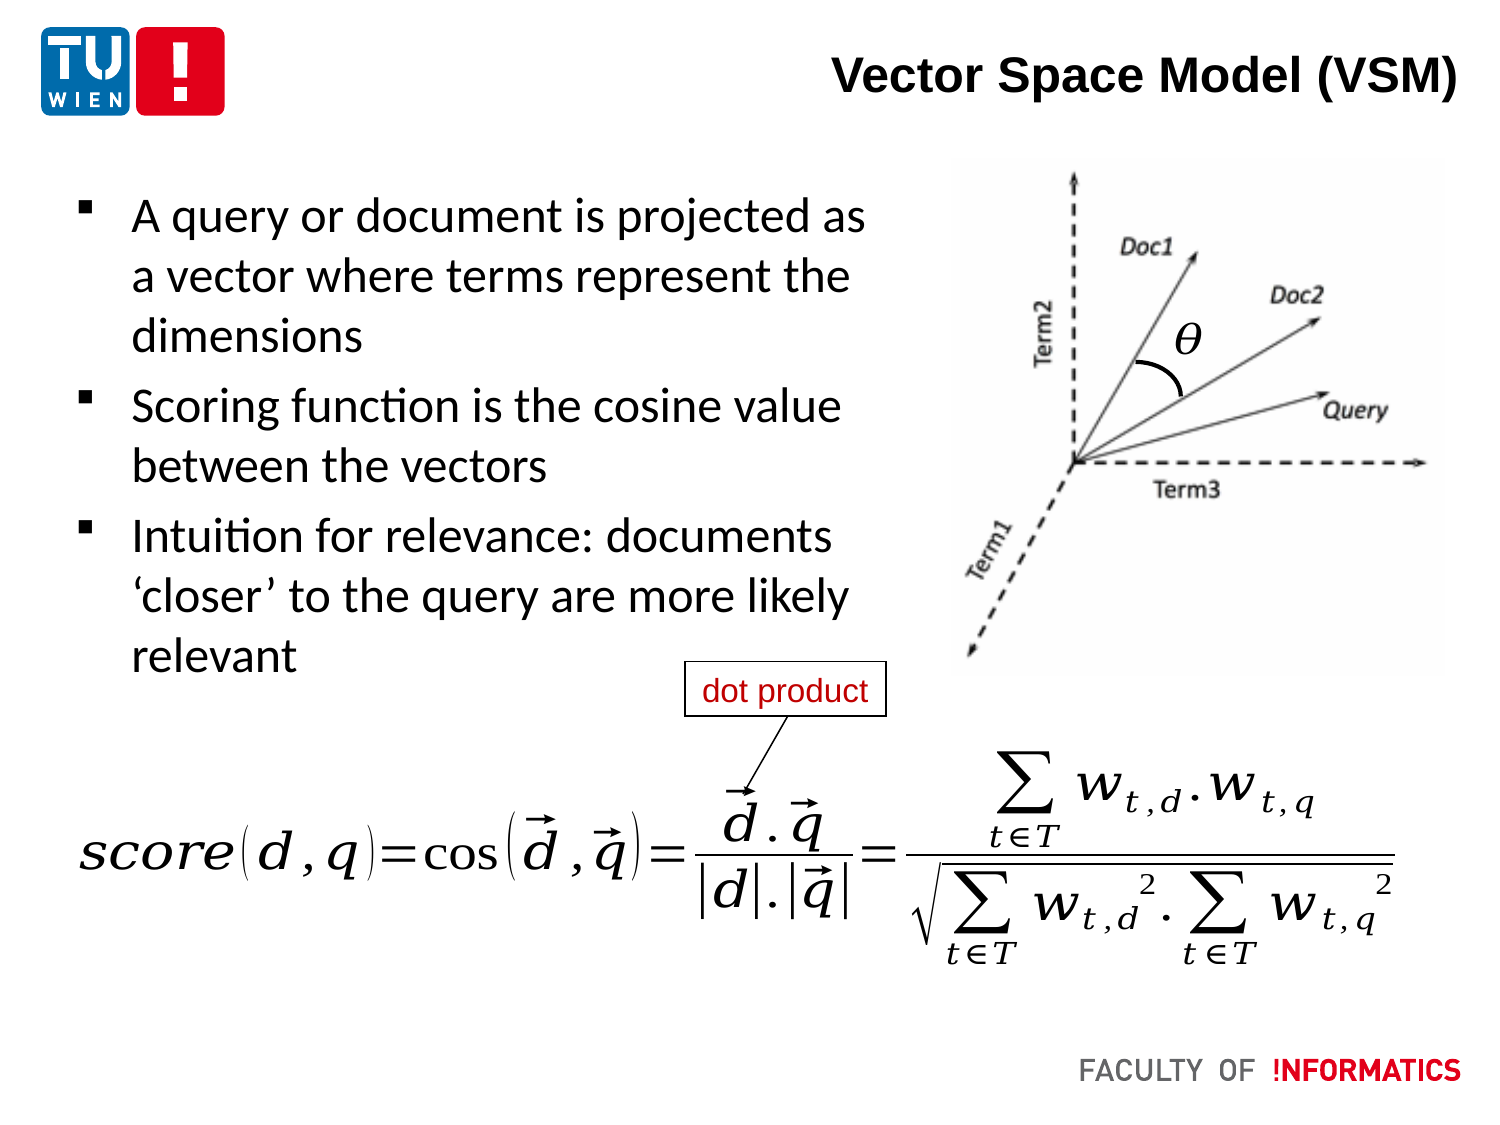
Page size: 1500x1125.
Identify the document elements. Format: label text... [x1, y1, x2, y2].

text_box dot product [684, 661, 887, 795]
list A query or document is projected as a vector where terms represent the dimensions Scoring function is the cosine value between the vectors Intuition for relevance: documents ‘closer’ to the query are more likely relevant [74, 175, 887, 1013]
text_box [950, 158, 1446, 676]
title Vector Space Model (VSM) [255, 31, 1460, 113]
